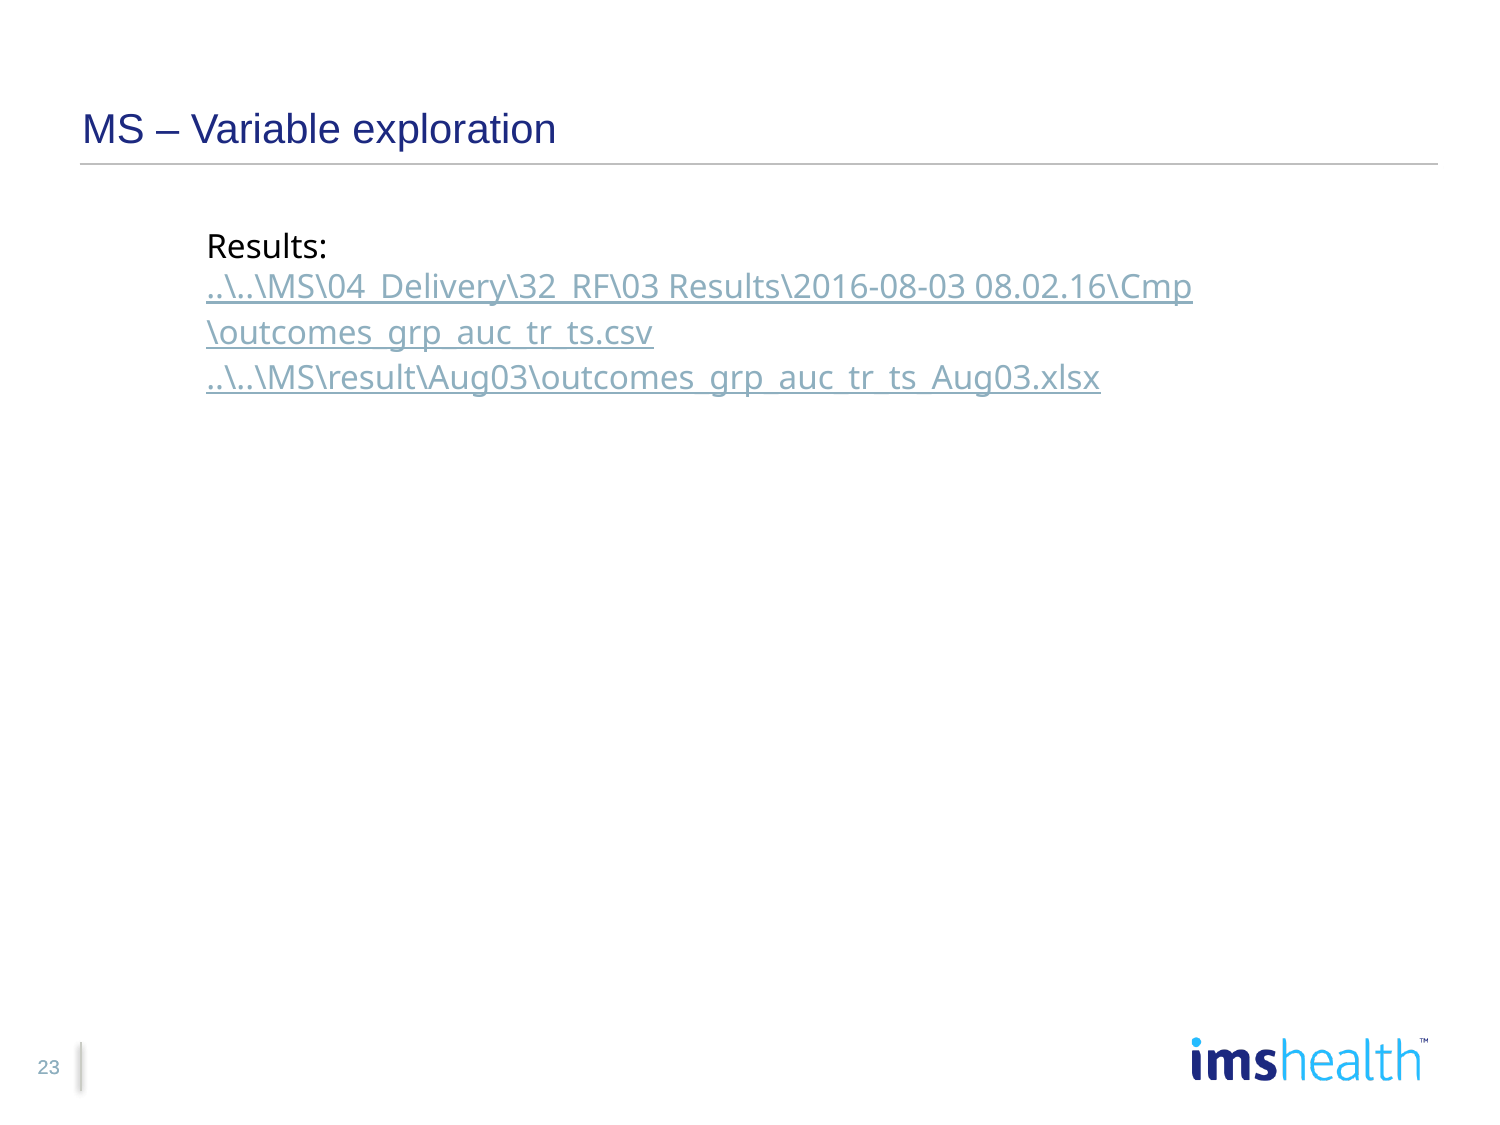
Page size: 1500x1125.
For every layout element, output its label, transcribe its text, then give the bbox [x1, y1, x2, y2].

title MS – Variable exploration [82, 0, 1438, 152]
text_box Results: ..\..\MS\04_Delivery\32_RF\03 Results\2016-08-03 08.02.16\Cmp\outcomes_grp_auc_tr_ts.csv ..\..\MS\result\Aug03\outcomes_grp_auc_tr_ts_Aug03.xlsx [116, 178, 1273, 409]
picture [1191, 1036, 1428, 1083]
